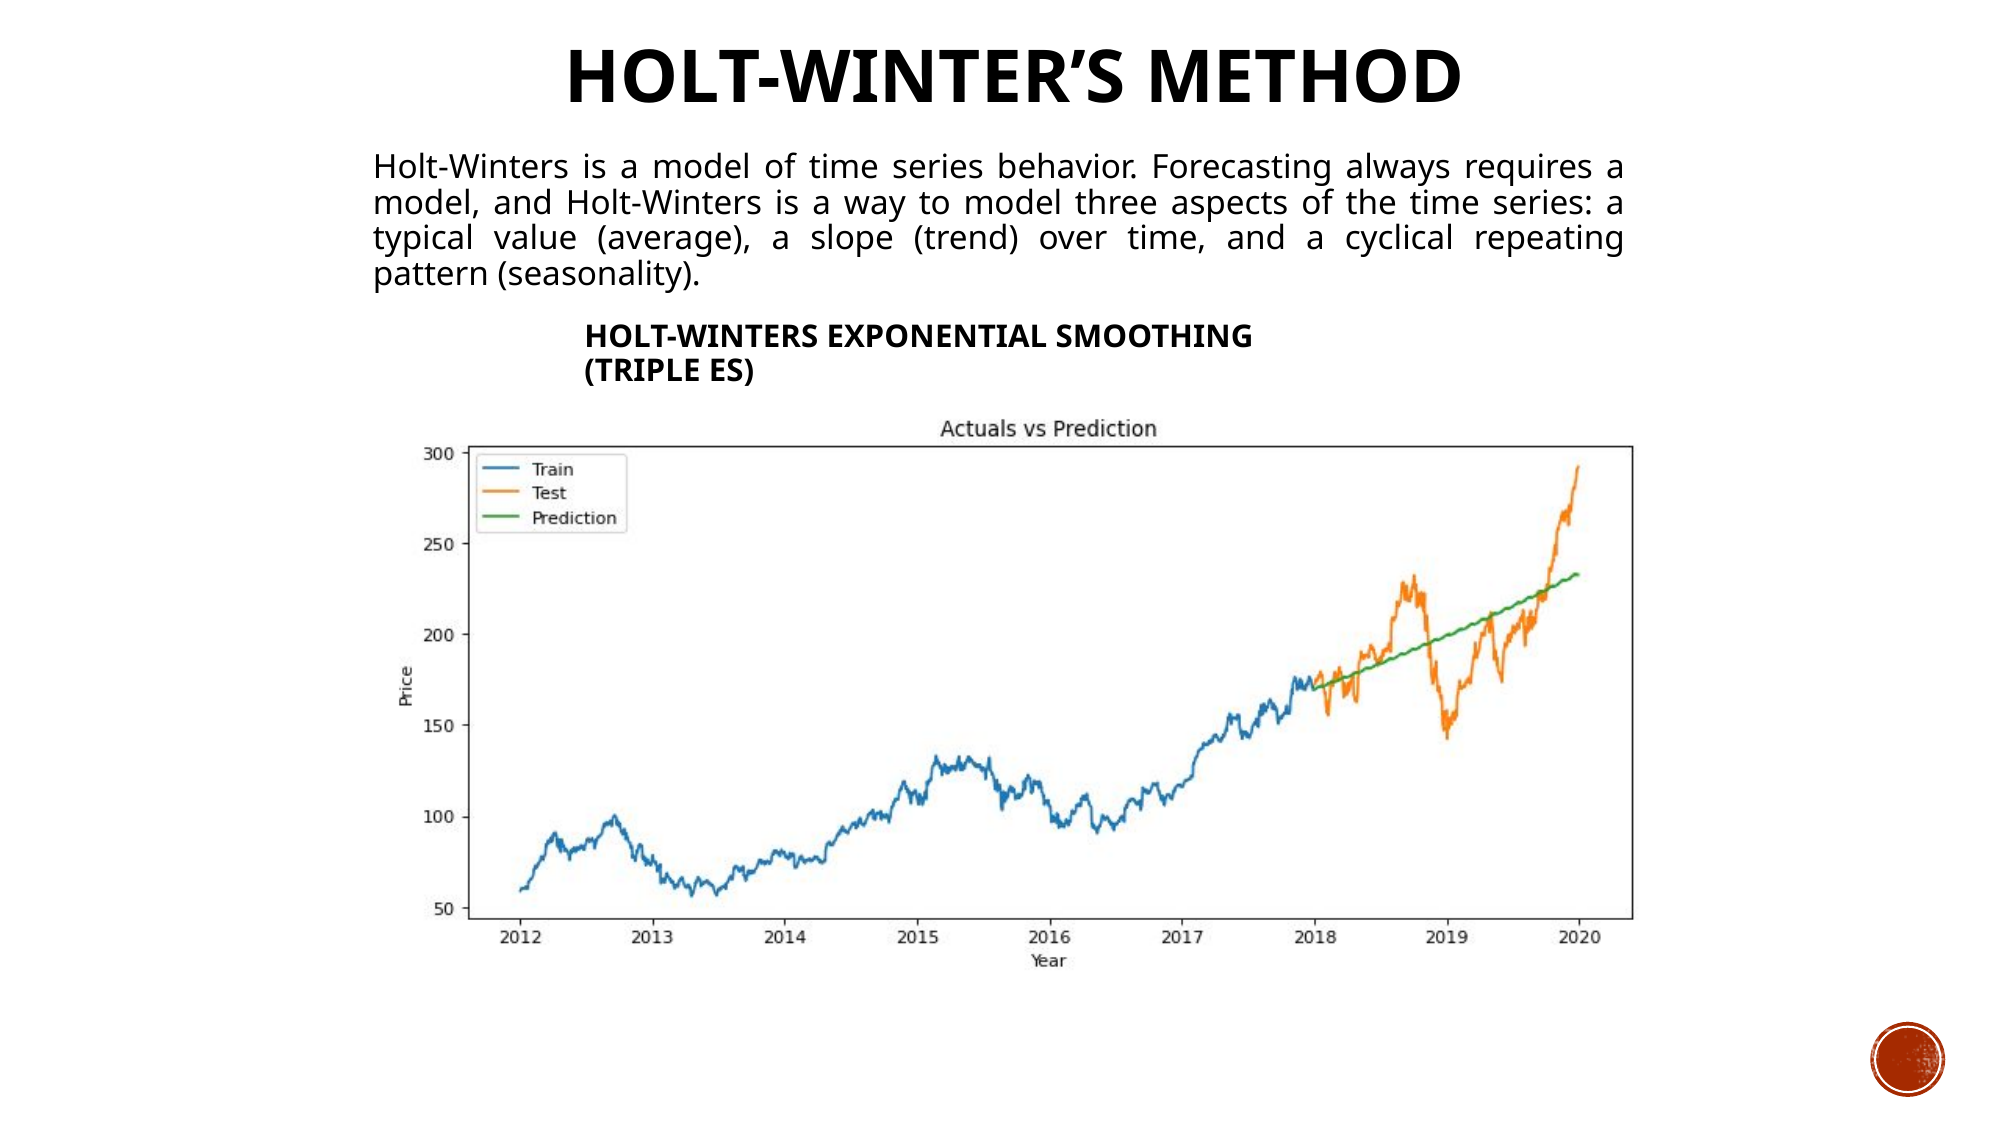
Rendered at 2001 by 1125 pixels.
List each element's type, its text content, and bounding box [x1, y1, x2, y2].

text_box HOLT-WINTERS EXPONENTIAL SMOOTHING (TRIPLE ES) [569, 302, 1389, 406]
title Holt-wINTER’S Method [190, 26, 1840, 132]
text_box Holt-Winters is a model of time series behavior. Forecasting always requires a model, and Holt-Winters is a way to model three aspects of the time series: a typical value (average), a slope (trend) over time, and a cyclical repeating pattern (seasonality). [357, 132, 1642, 372]
picture [387, 407, 1642, 981]
